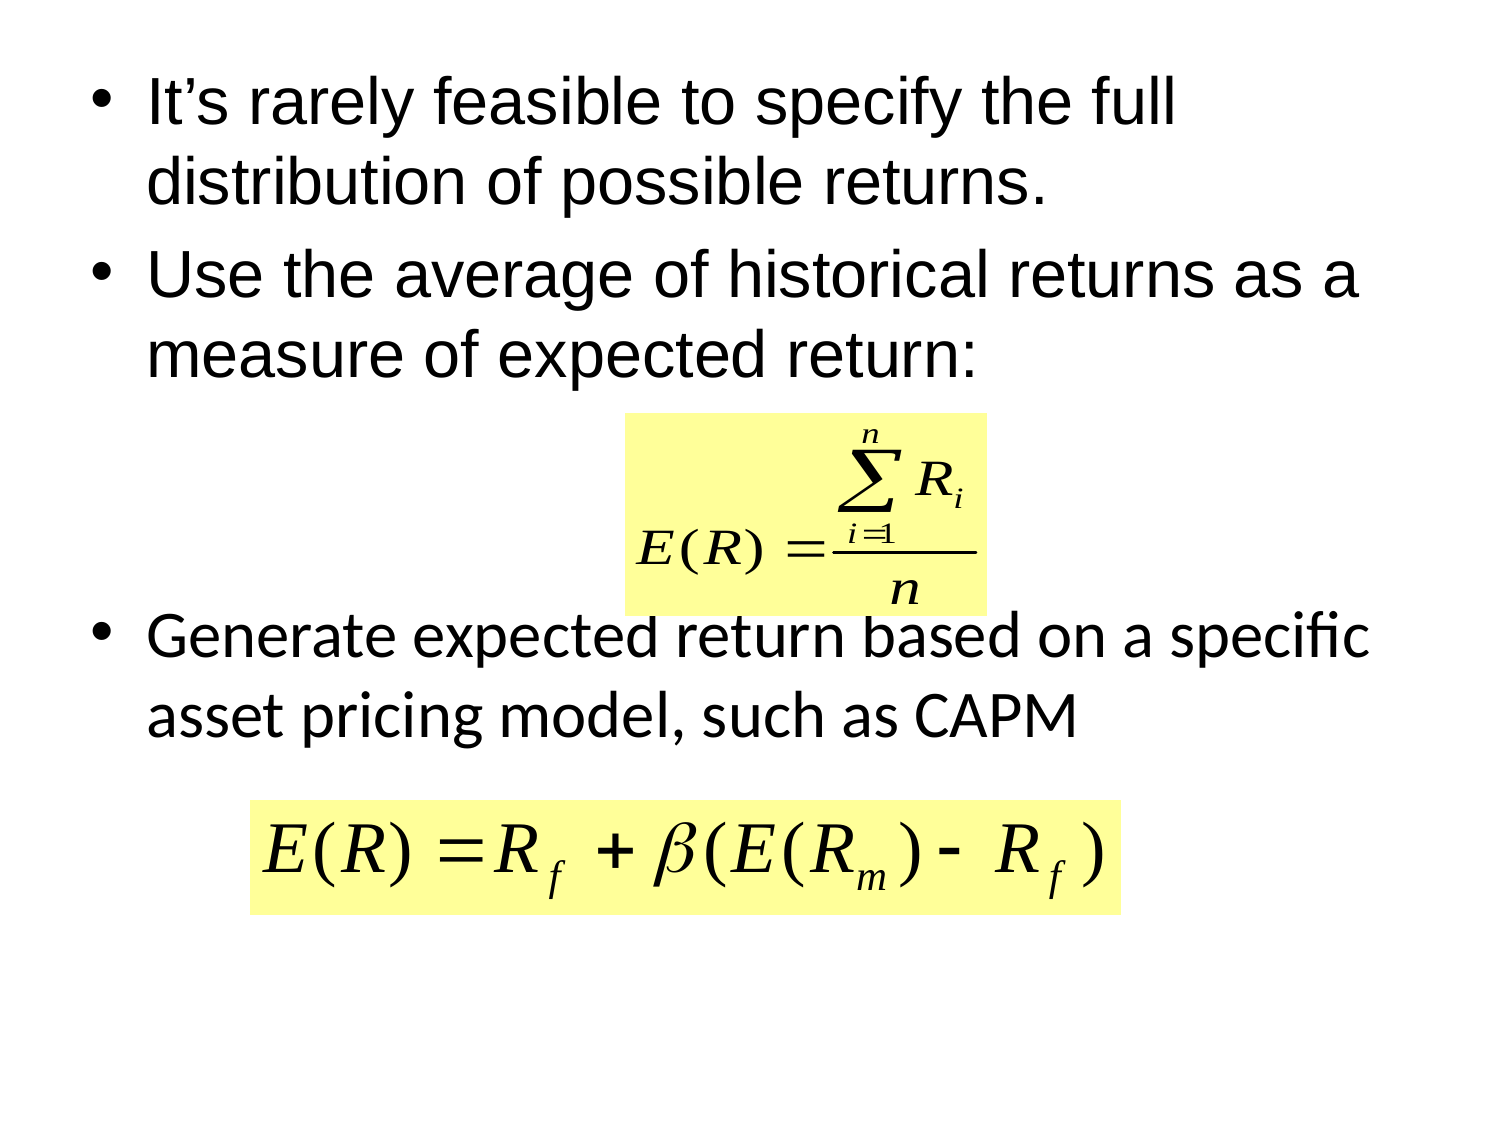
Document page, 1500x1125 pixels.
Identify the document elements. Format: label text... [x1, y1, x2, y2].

list It’s rarely feasible to specify the full distribution of possible returns. Use the average of historical returns as a measure of expected return: Generate expected return based on a specific asset pricing model, such as CAPM [74, 49, 1426, 1006]
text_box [624, 412, 988, 617]
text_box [249, 799, 1122, 916]
